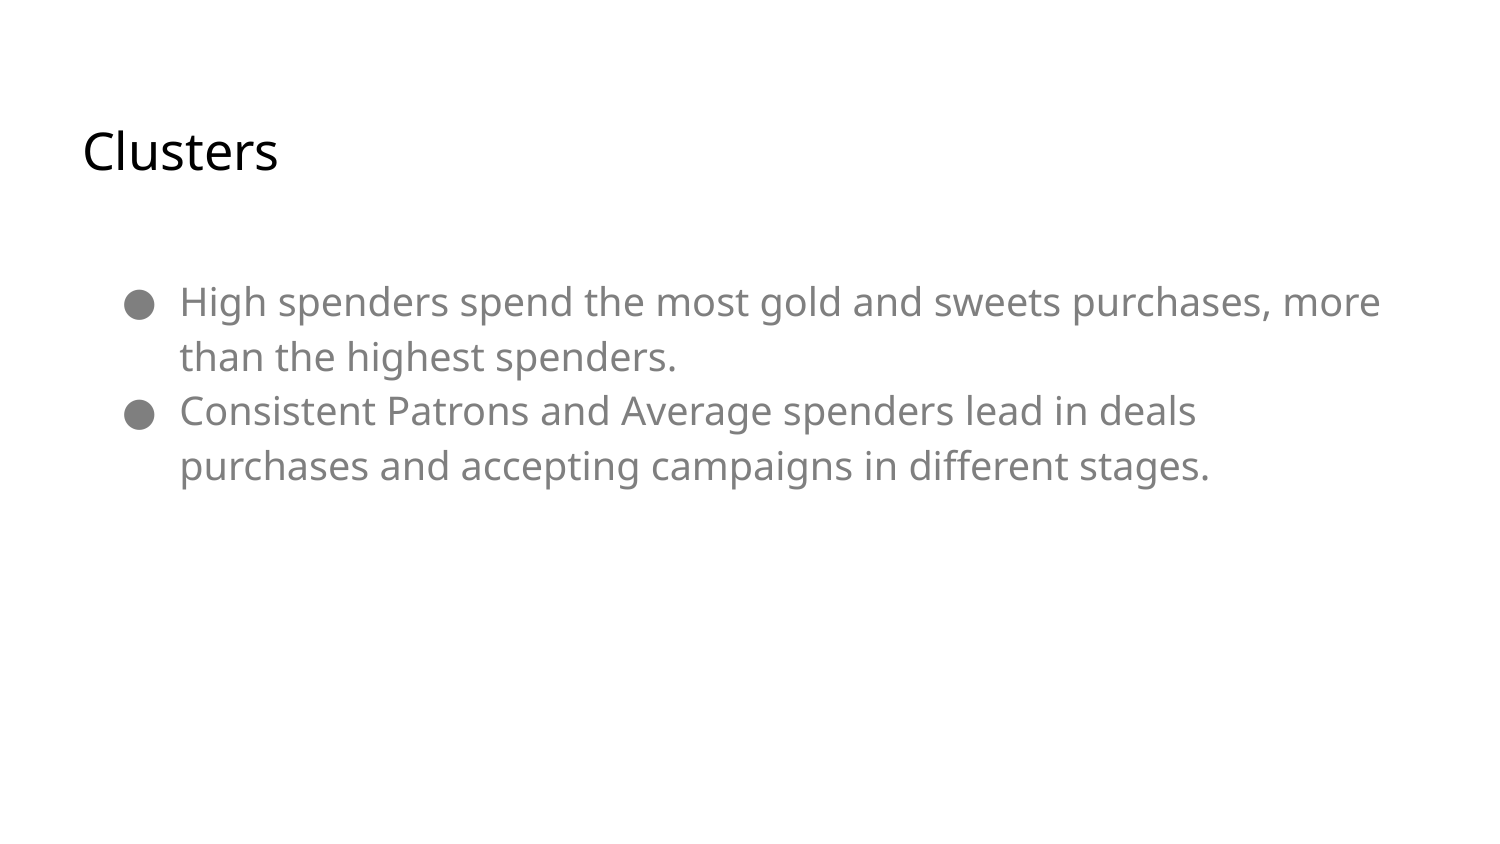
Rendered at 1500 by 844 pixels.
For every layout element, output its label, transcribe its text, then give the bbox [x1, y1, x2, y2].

subtitle High spenders spend the most gold and sweets purchases, more than the highest spenders. Consistent Patrons and Average spenders lead in deals purchases and accepting campaigns in different stages. [89, 254, 1410, 749]
subtitle Clusters [67, 94, 1449, 201]
